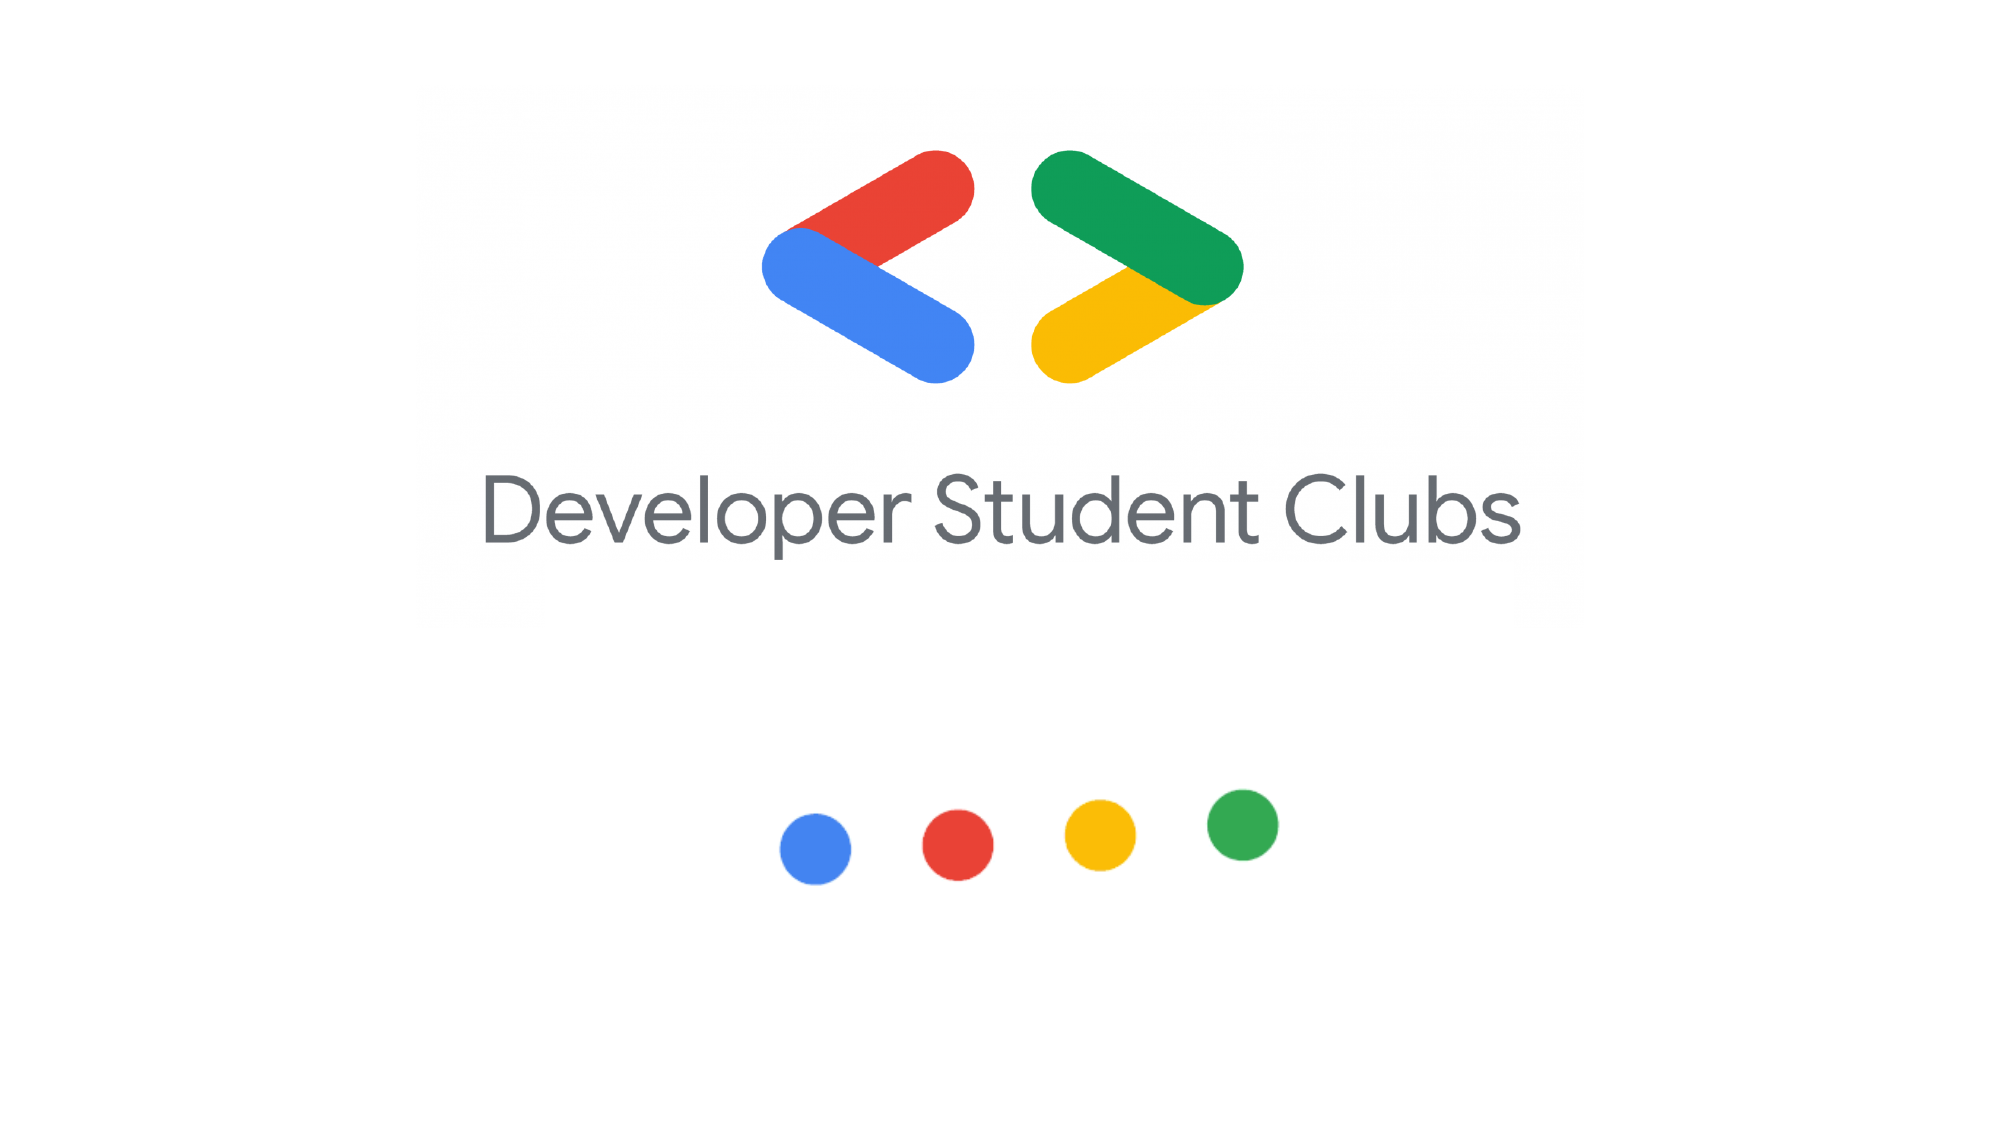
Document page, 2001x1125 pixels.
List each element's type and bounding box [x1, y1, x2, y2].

picture [416, 85, 1584, 1108]
